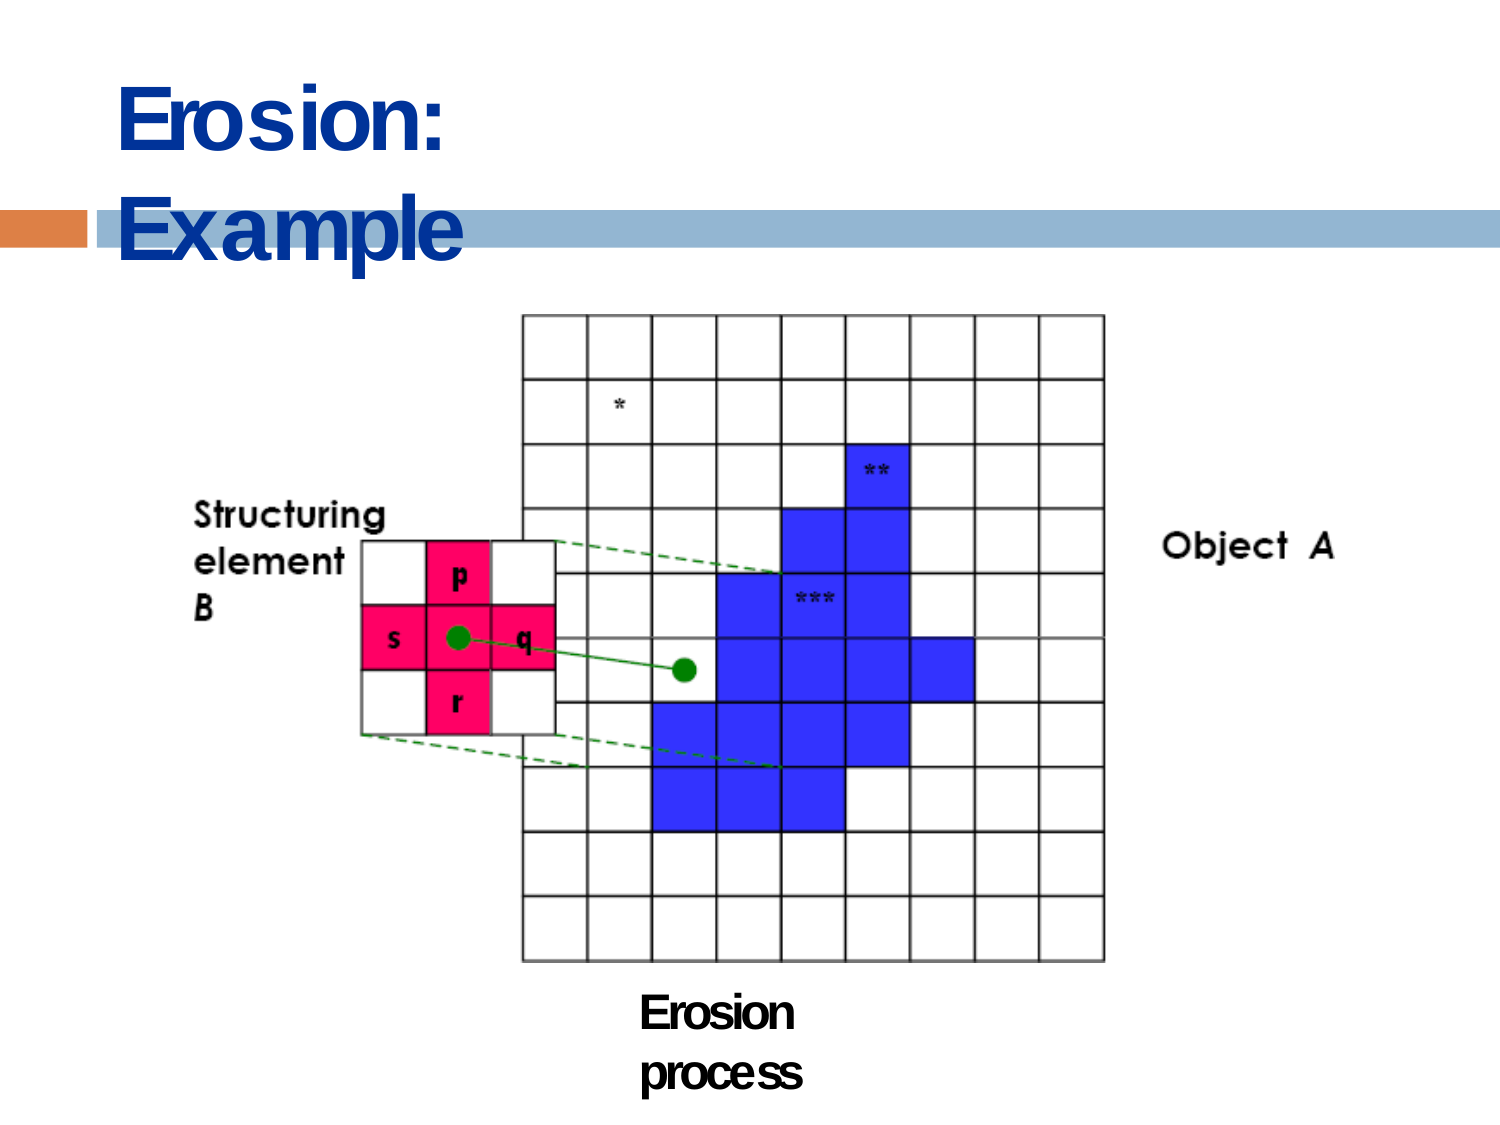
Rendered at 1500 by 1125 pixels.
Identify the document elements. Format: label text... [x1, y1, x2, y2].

picture [193, 313, 1336, 963]
text_box Erosion process [636, 977, 964, 1100]
title Erosion: Example [113, 56, 778, 279]
